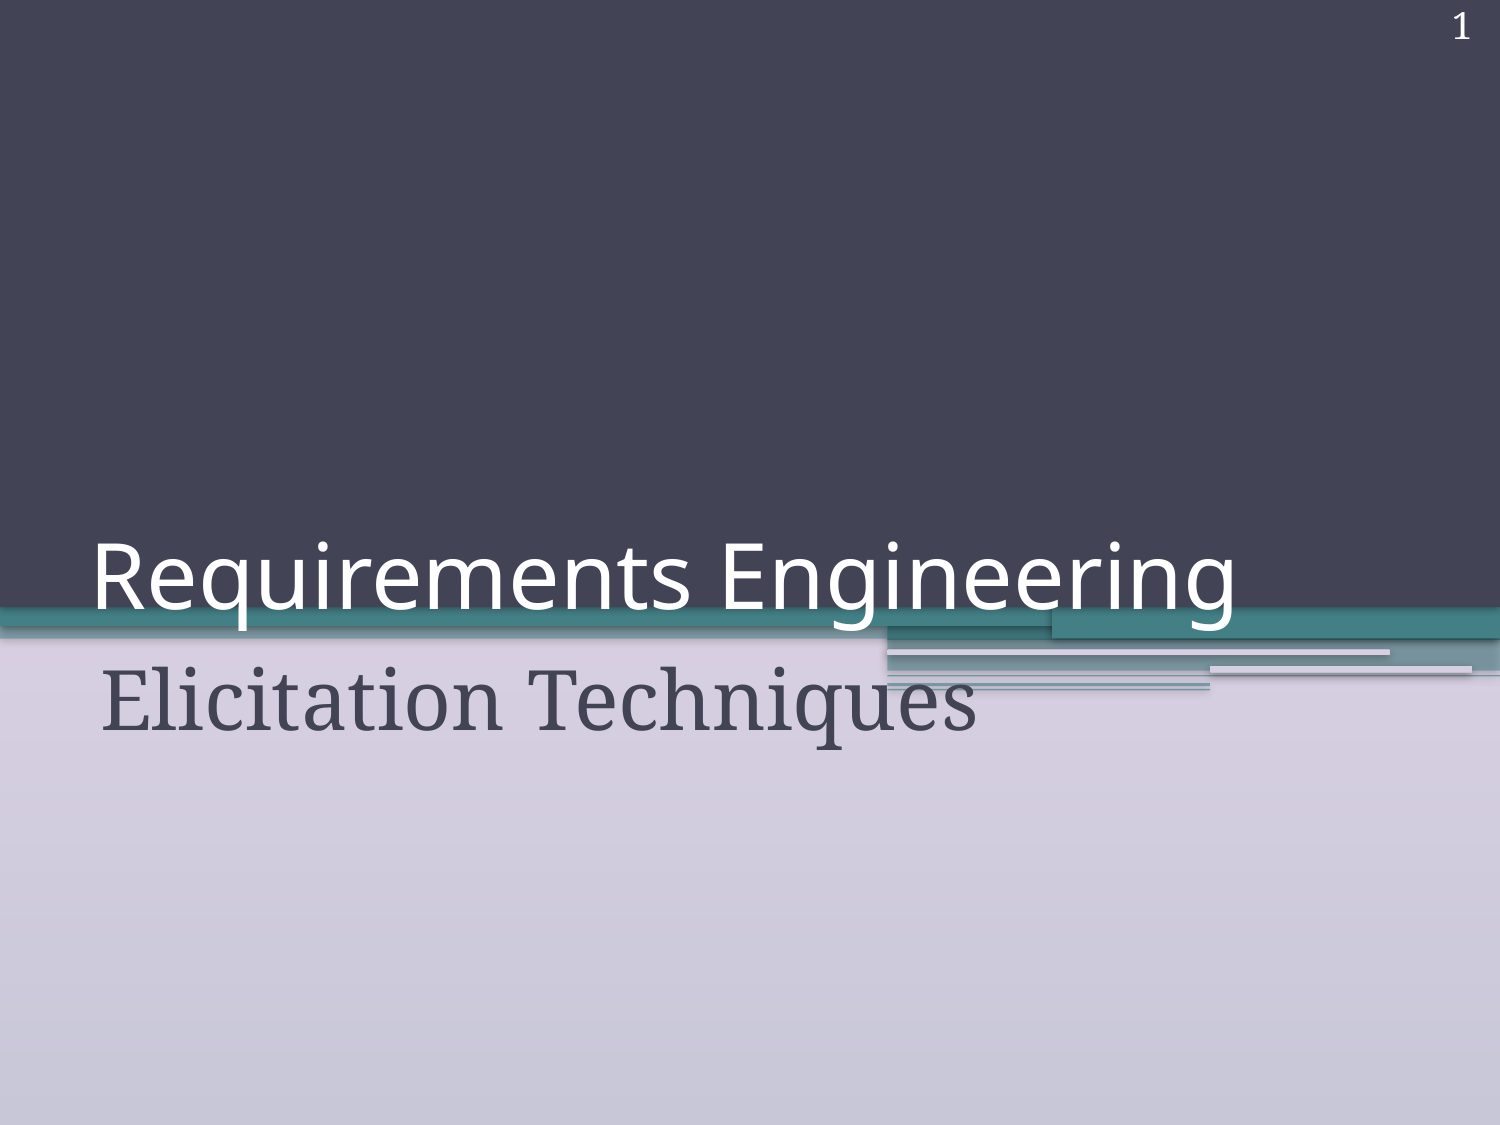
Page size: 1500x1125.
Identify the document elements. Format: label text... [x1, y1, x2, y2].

title Requirements Engineering [75, 394, 1463, 636]
subtitle Elicitation Techniques [75, 639, 1025, 928]
slide_number 1 [1364, 0, 1488, 61]
